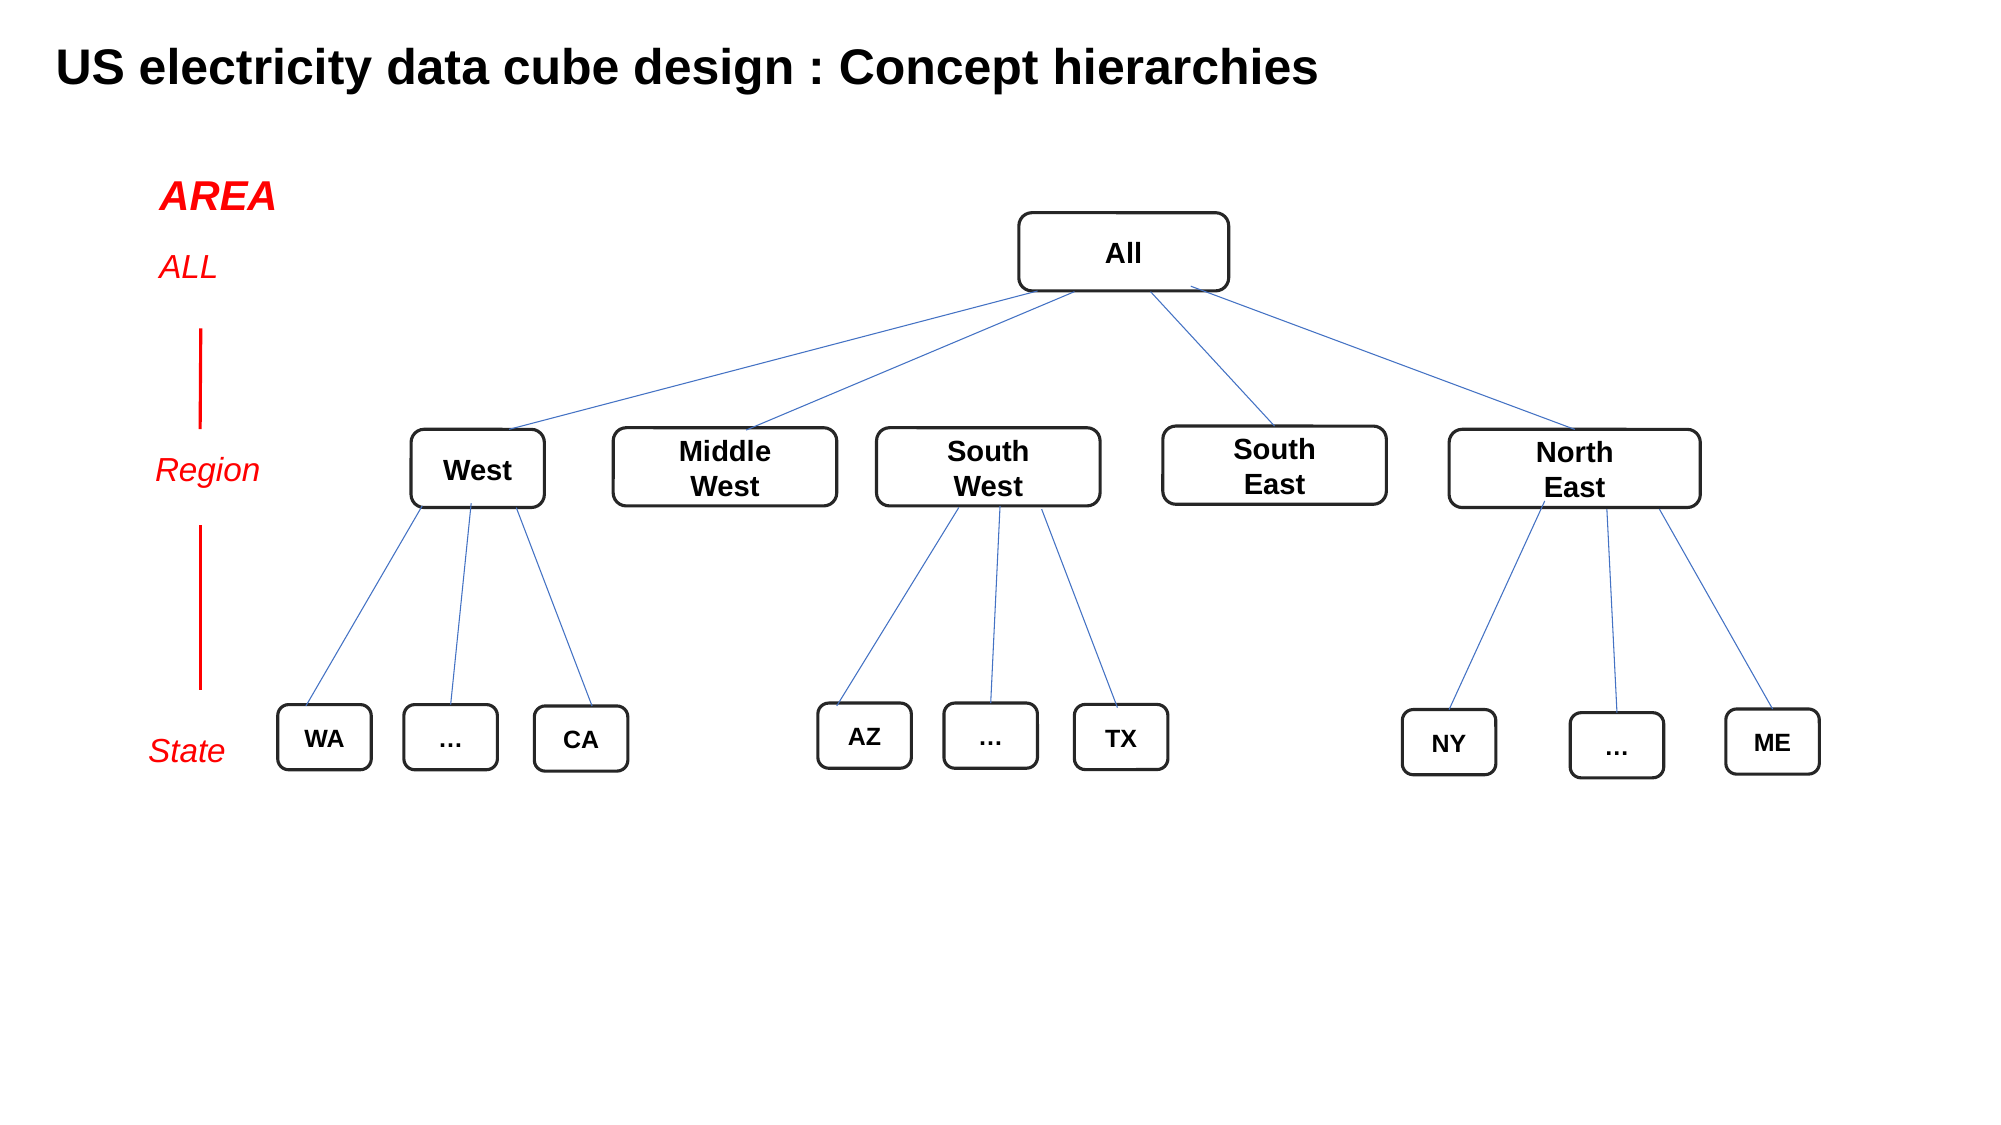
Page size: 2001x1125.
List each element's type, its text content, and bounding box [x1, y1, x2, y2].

text_box US electricity data cube design : Concept hierarchies [40, 27, 2000, 102]
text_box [200, 212, 1820, 778]
text_box State [133, 722, 200, 777]
text_box AREA [144, 161, 330, 227]
text_box ALL [144, 237, 200, 293]
text_box Region [140, 440, 200, 496]
